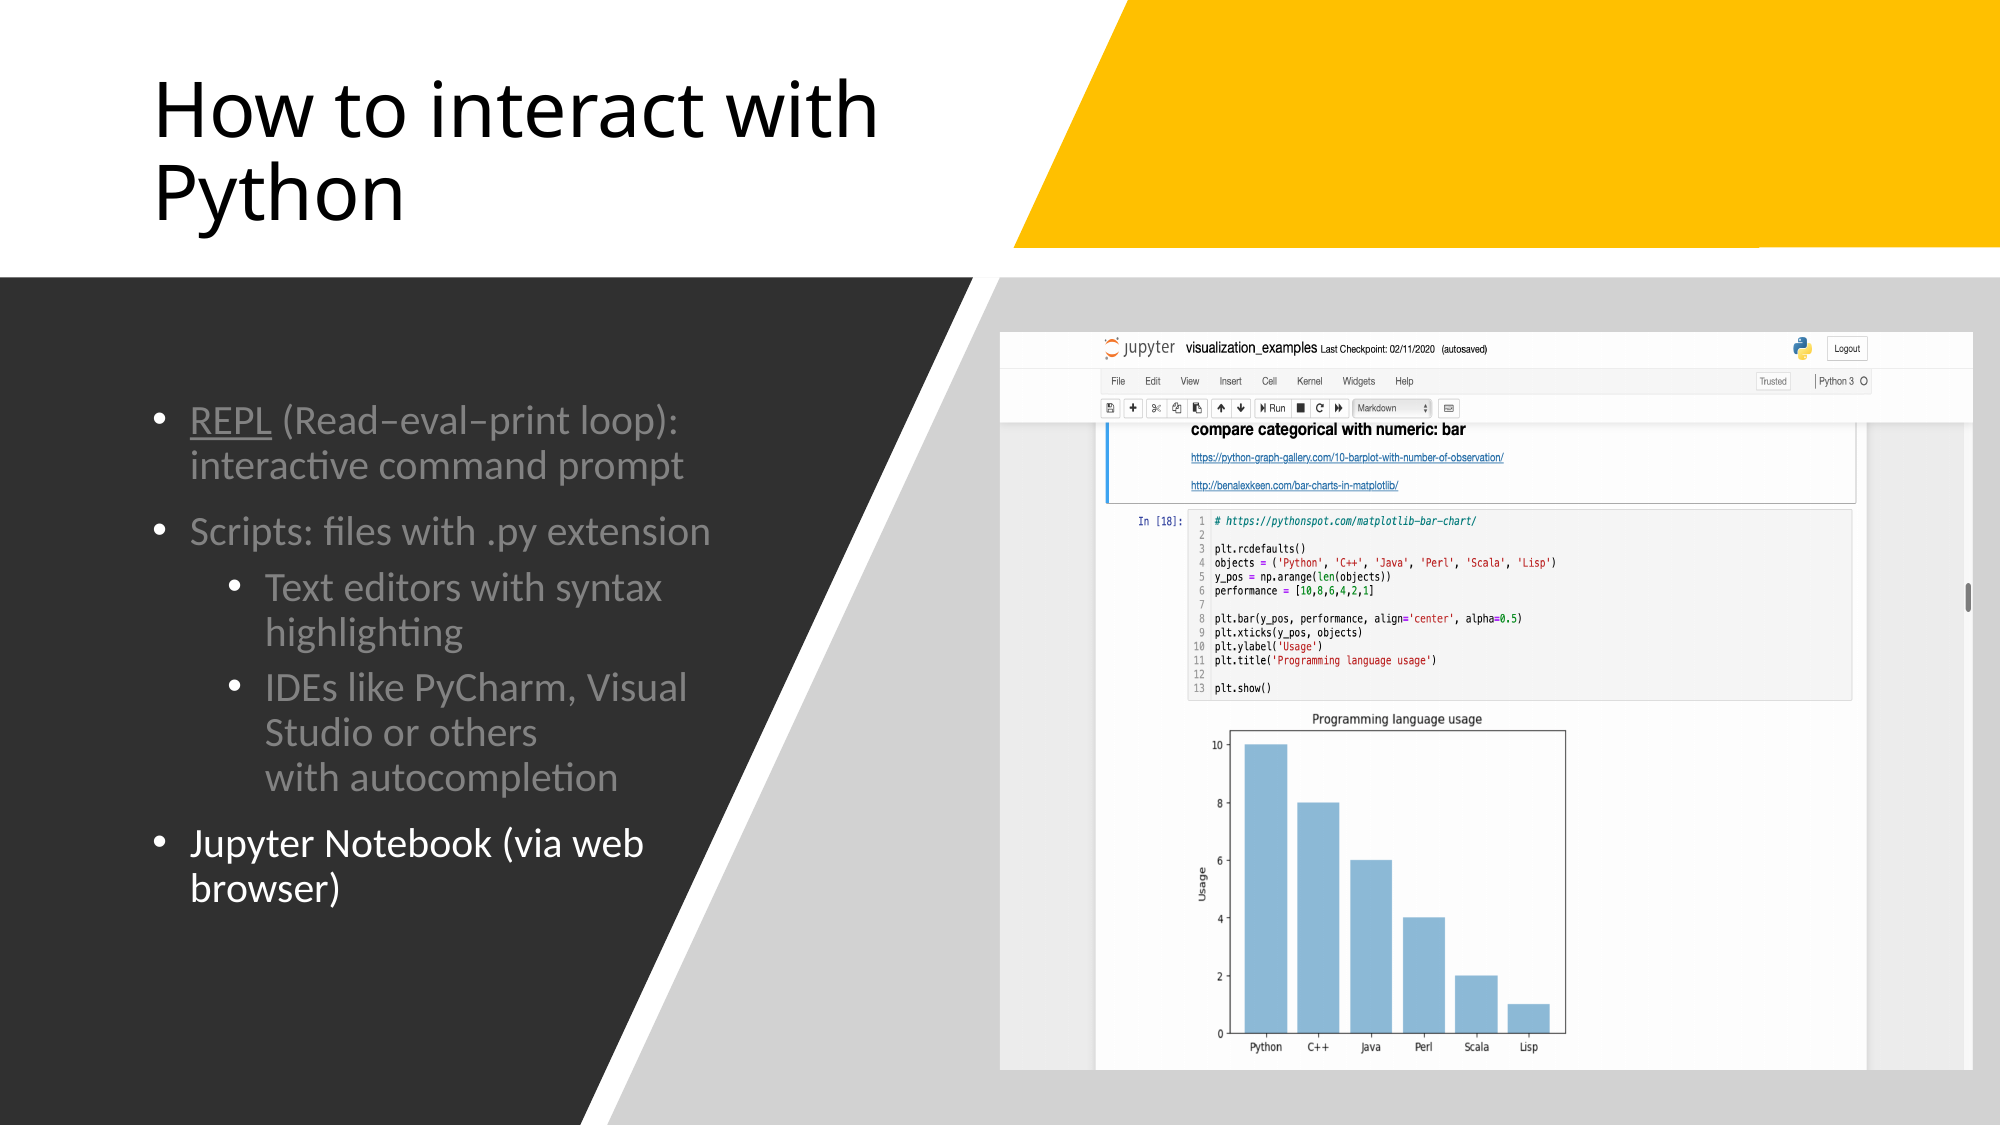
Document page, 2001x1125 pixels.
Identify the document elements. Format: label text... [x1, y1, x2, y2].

list REPL (Read–eval–print loop): interactive command prompt Scripts: files with .py extension Text editors with syntax highlighting IDEs like PyCharm, Visual Studio or others with autocompletion Jupyter Notebook (via web browser) [137, 356, 729, 954]
text_box [1011, 0, 2000, 249]
text_box [0, 276, 975, 1125]
picture [999, 332, 1973, 1070]
title How to interact with Python [137, 59, 1014, 248]
text_box [606, 276, 2000, 1125]
